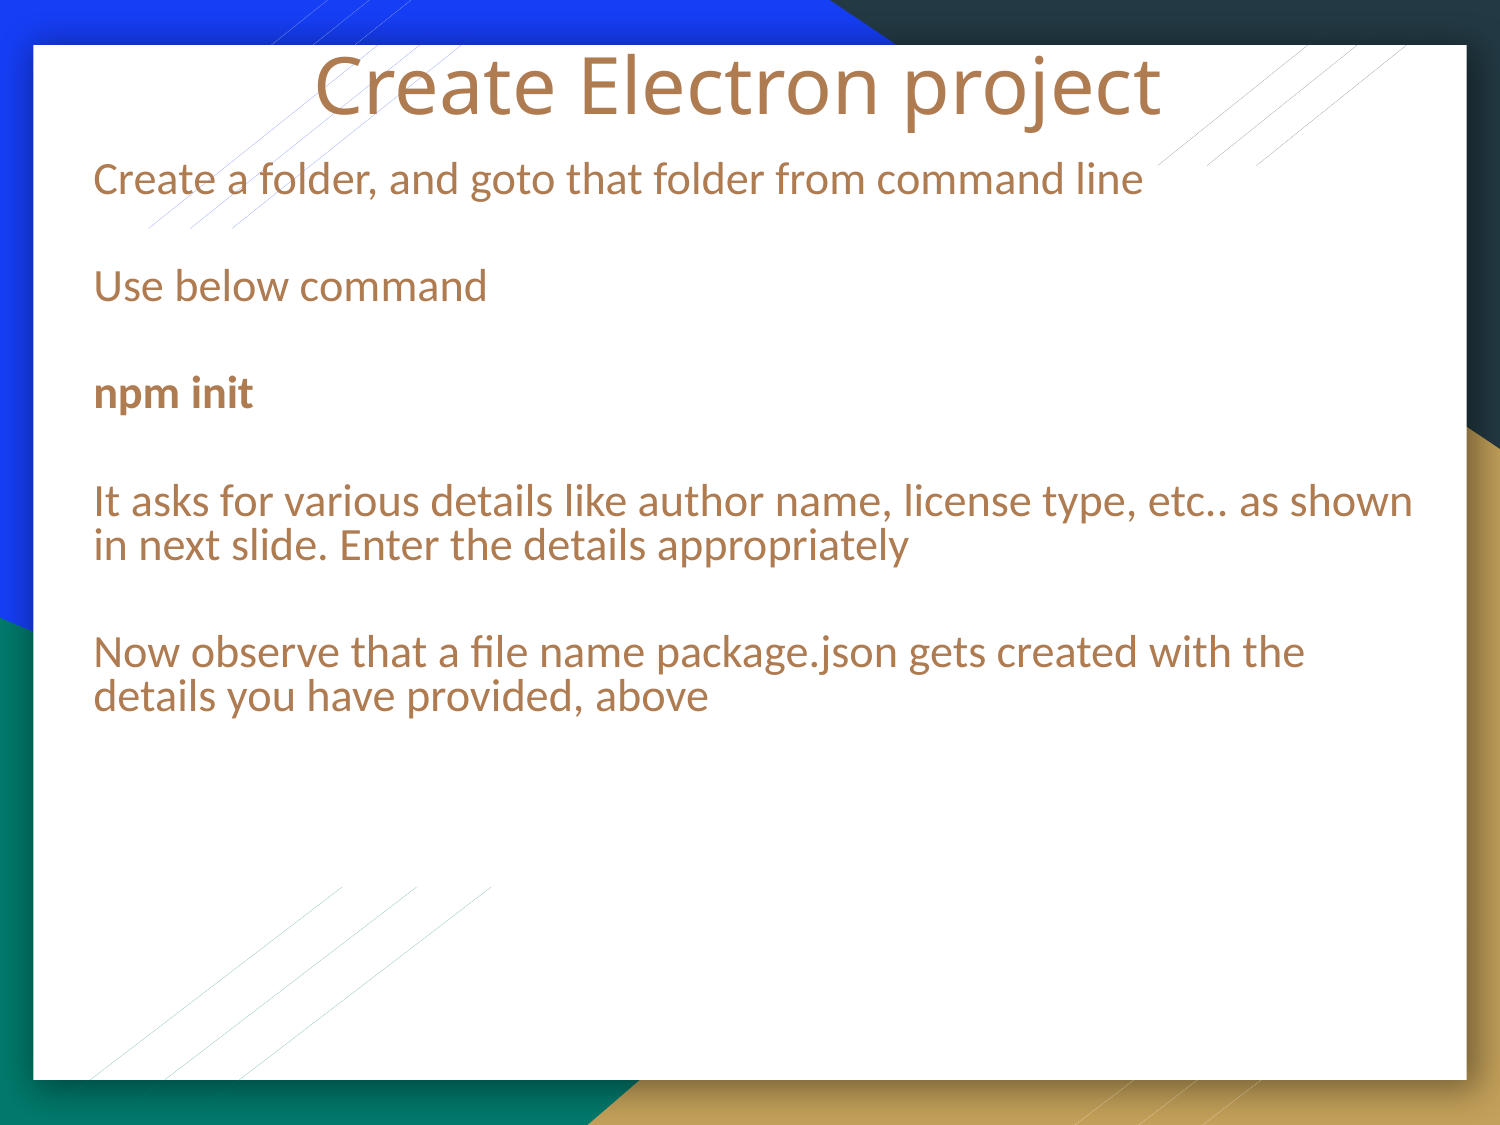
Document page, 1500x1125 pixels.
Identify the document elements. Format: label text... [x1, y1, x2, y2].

title Create Electron project [99, 13, 1375, 151]
subtitle Create a folder, and goto that folder from command line Use below command npm init It asks for various details like author name, license type, etc.. as shown in next slide. Enter the details appropriately Now observe that a file name package.json gets created with the details you have provided, above [78, 151, 1441, 1108]
